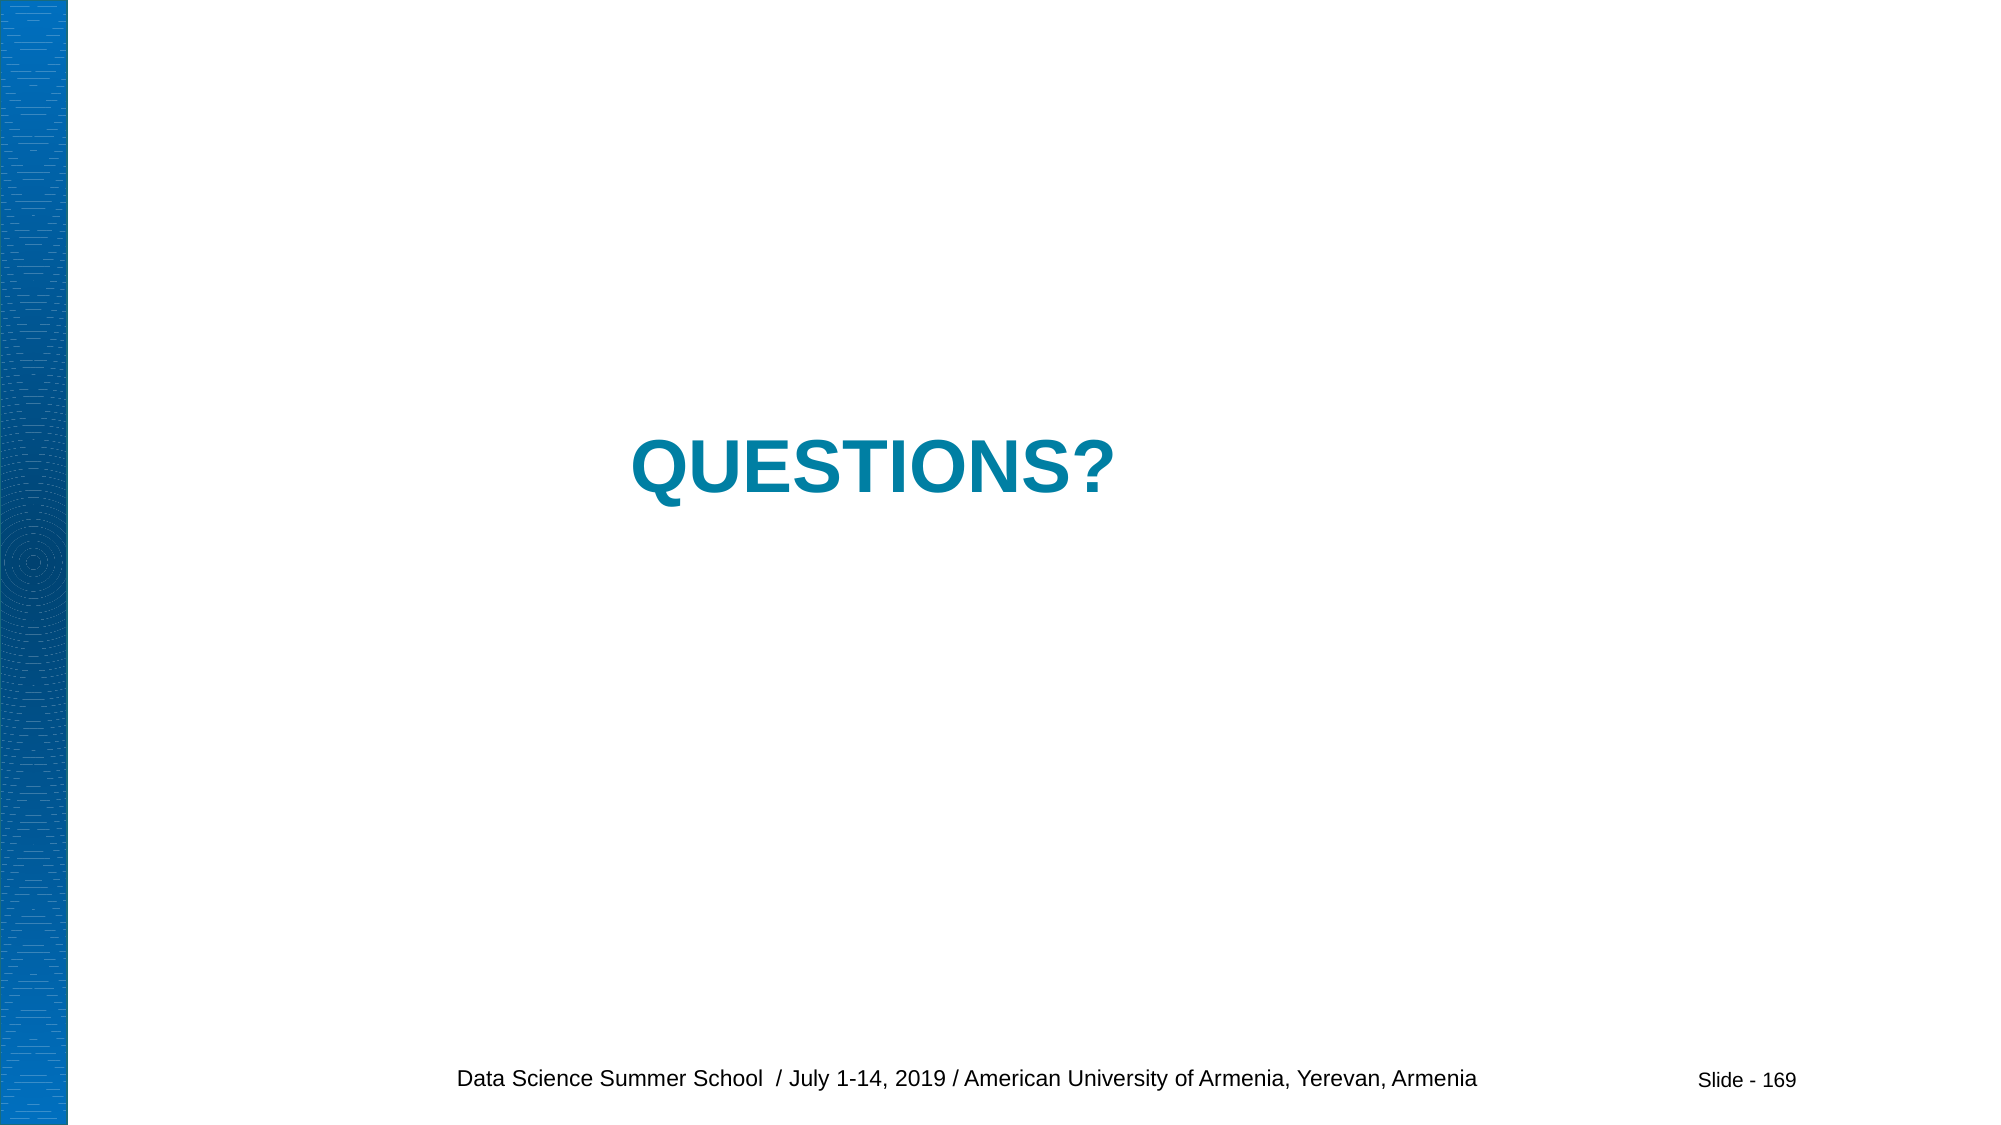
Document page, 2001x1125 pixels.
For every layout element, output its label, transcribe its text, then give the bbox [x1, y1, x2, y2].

title QUESTIONS? [615, 347, 1287, 522]
